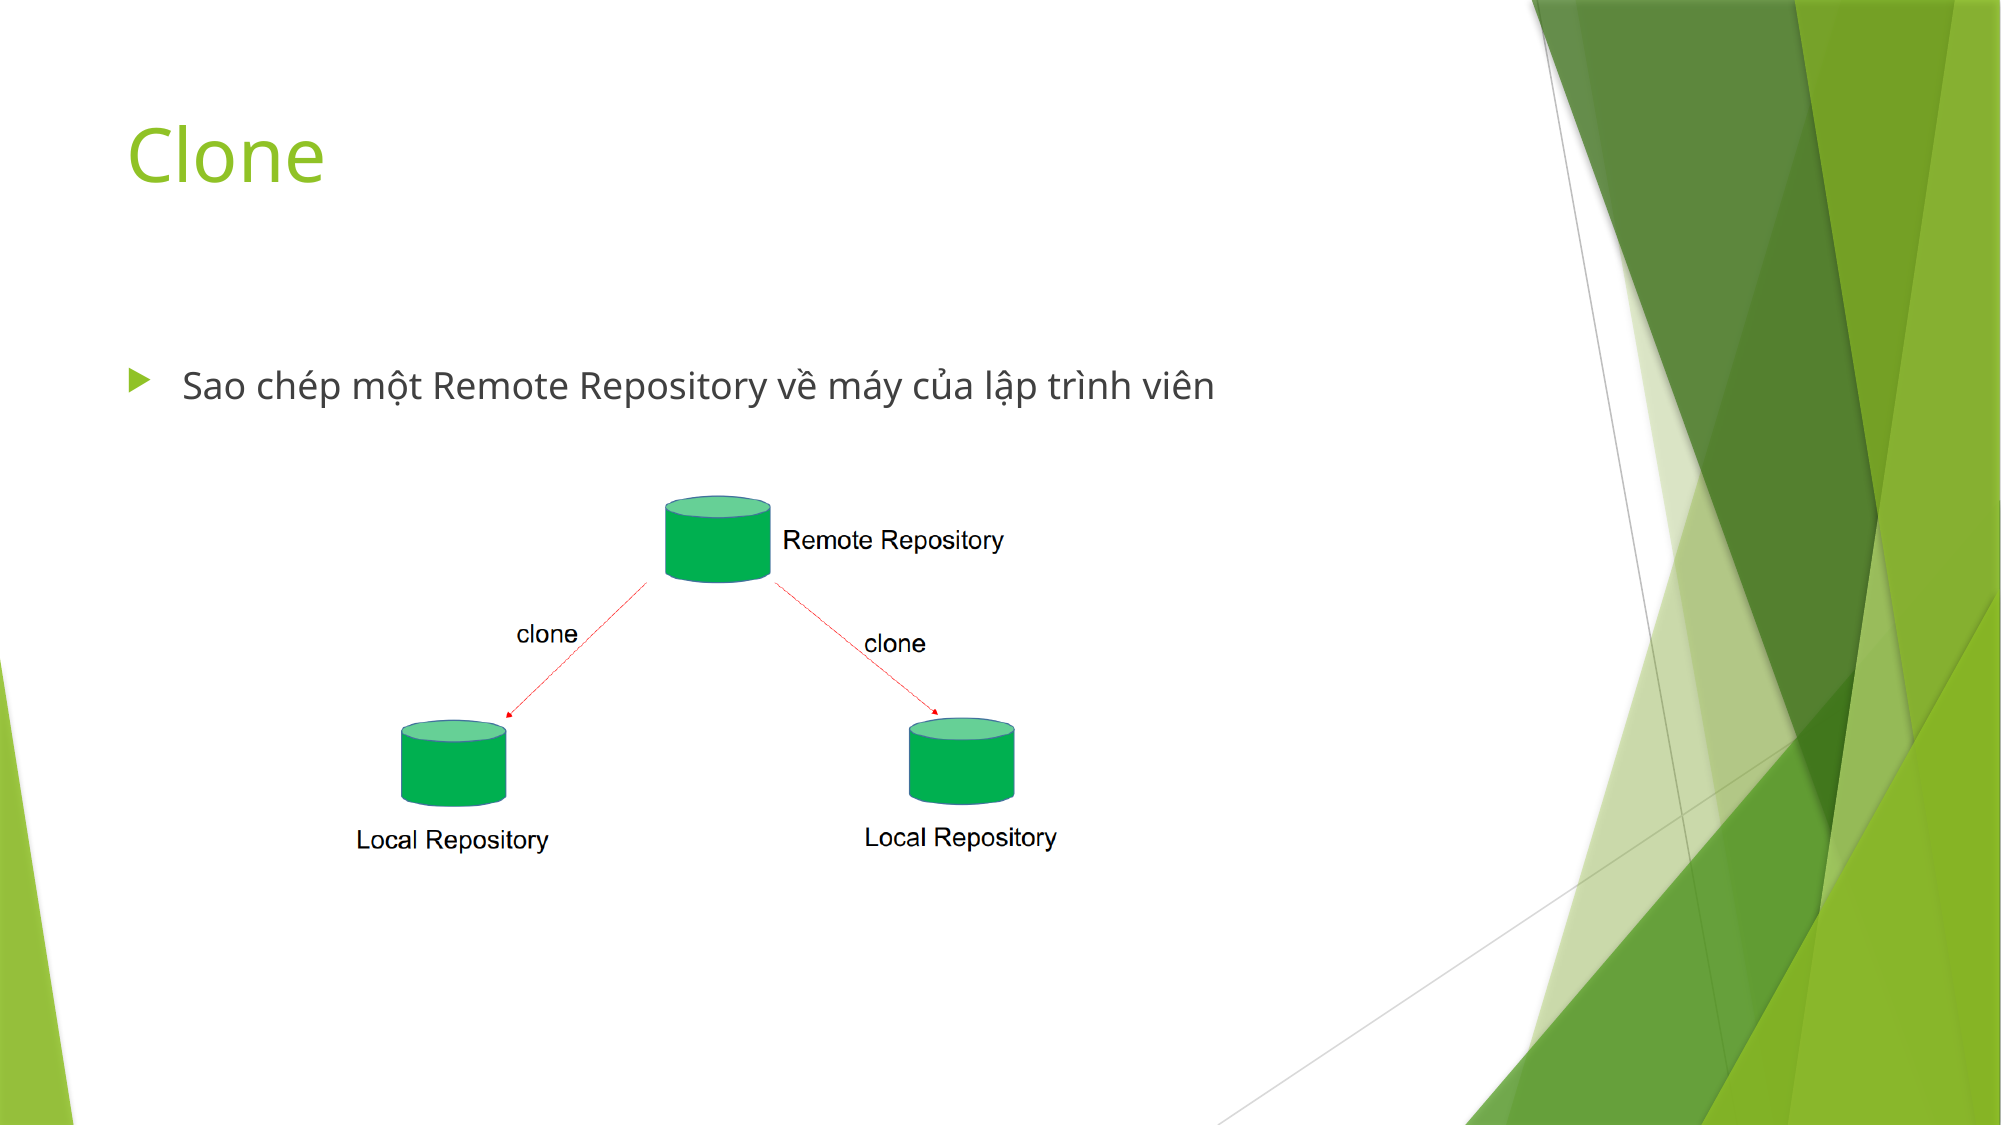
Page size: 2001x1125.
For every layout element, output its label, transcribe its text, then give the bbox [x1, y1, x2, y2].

list Sao chép một Remote Repository về máy của lập trình viên [111, 354, 1522, 992]
picture [330, 477, 1118, 879]
title Clone [111, 99, 1522, 317]
